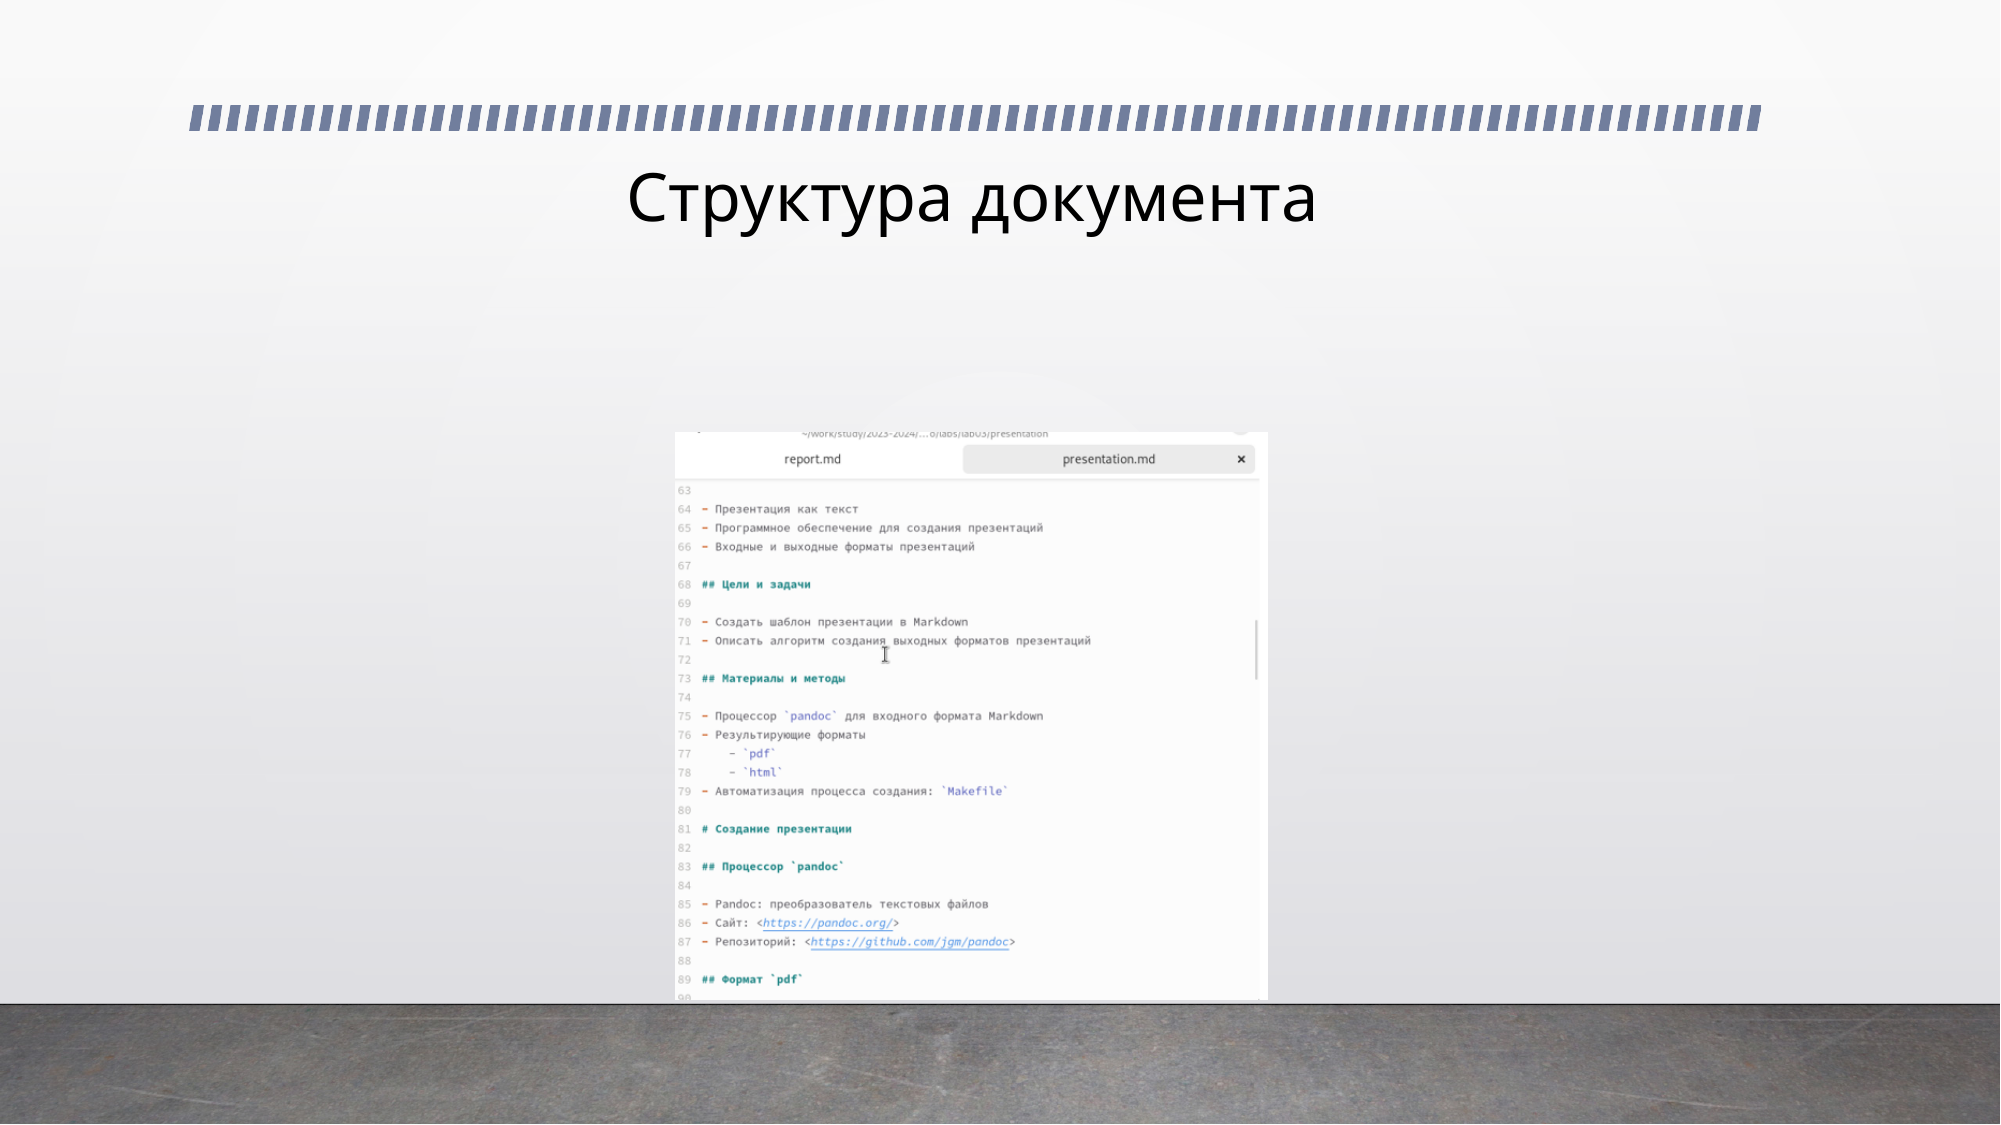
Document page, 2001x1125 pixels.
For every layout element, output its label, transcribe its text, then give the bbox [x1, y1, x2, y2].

title Структура документа [185, 156, 1761, 329]
picture [675, 432, 1268, 1000]
picture [0, 1004, 2000, 1124]
